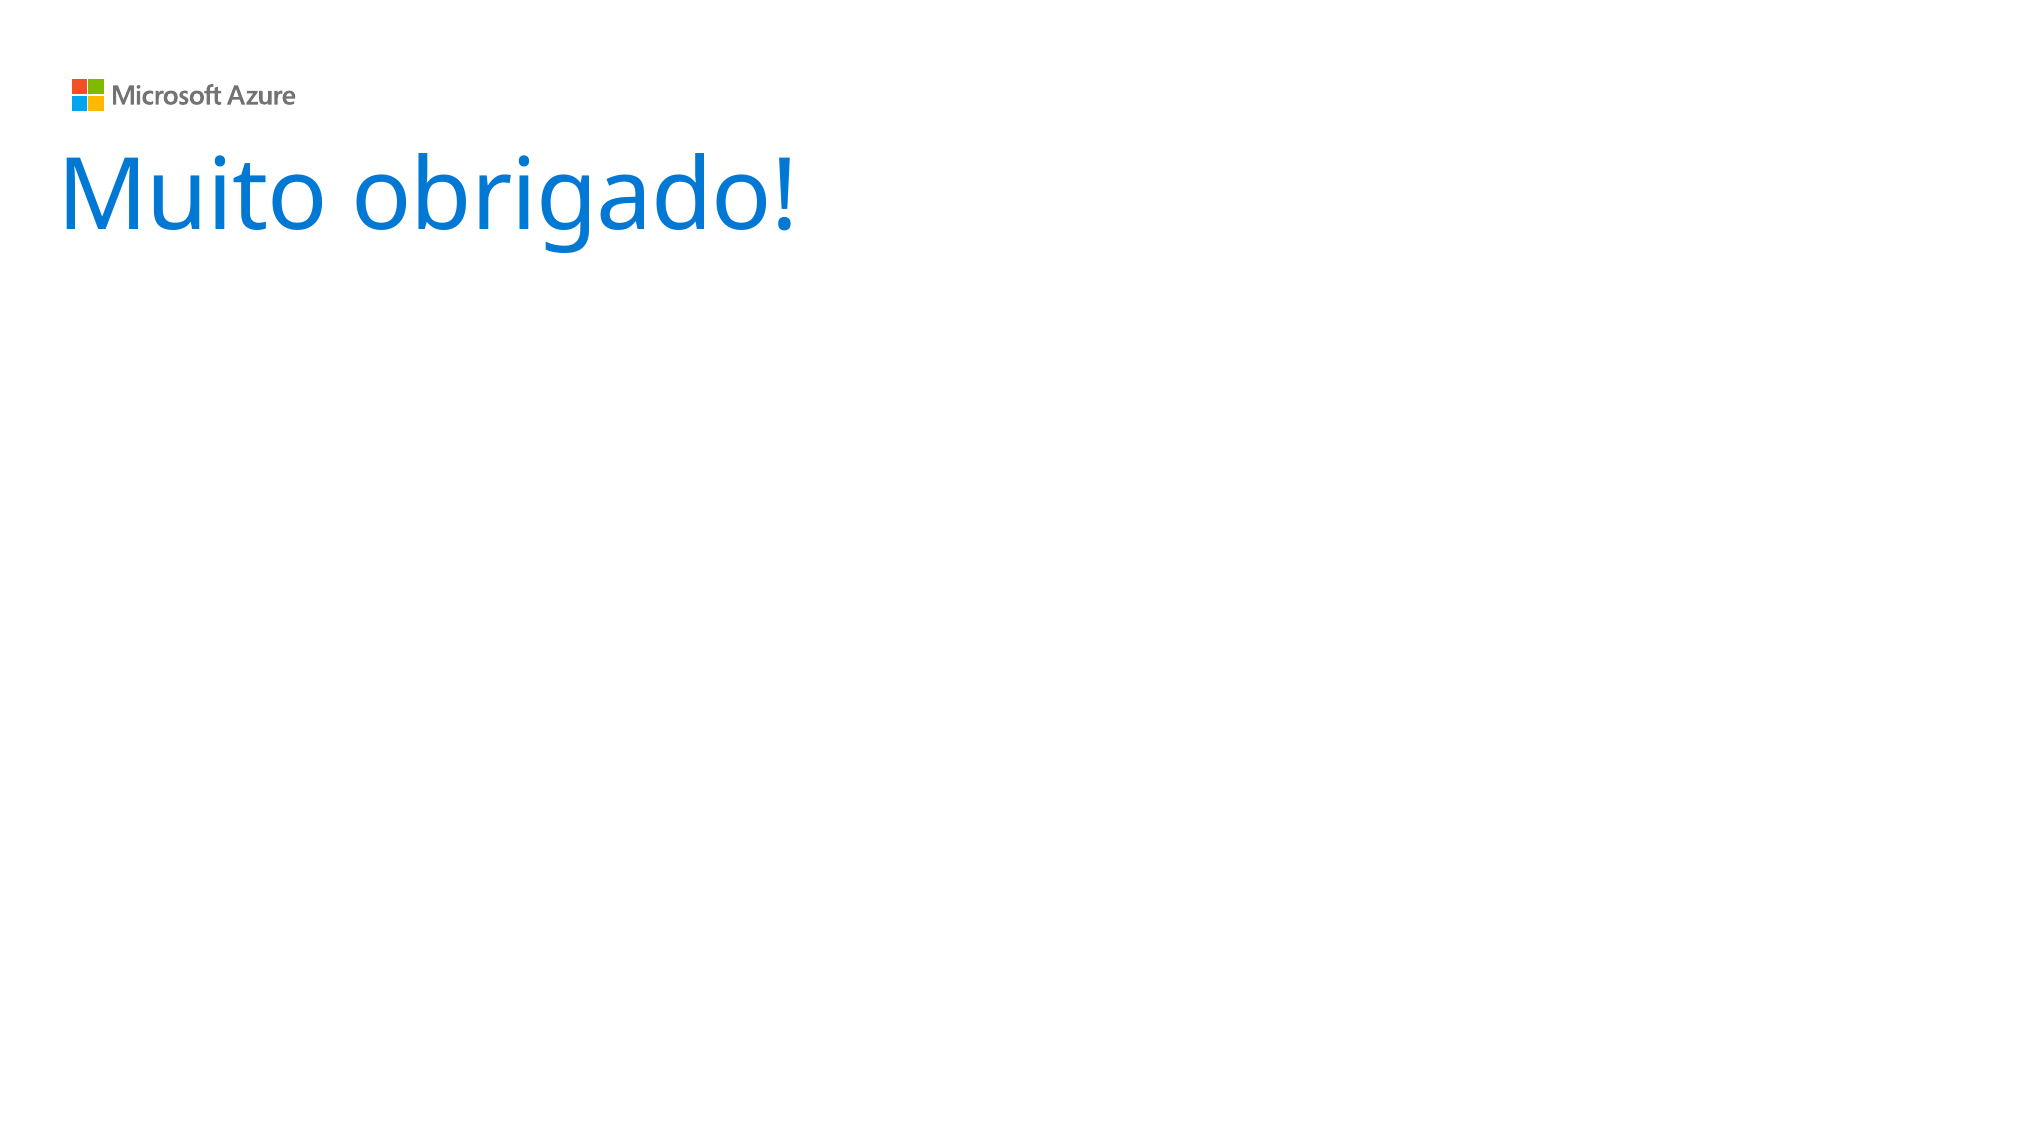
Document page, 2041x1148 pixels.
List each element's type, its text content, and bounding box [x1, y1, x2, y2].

title Muito obrigado! [57, 135, 1669, 281]
